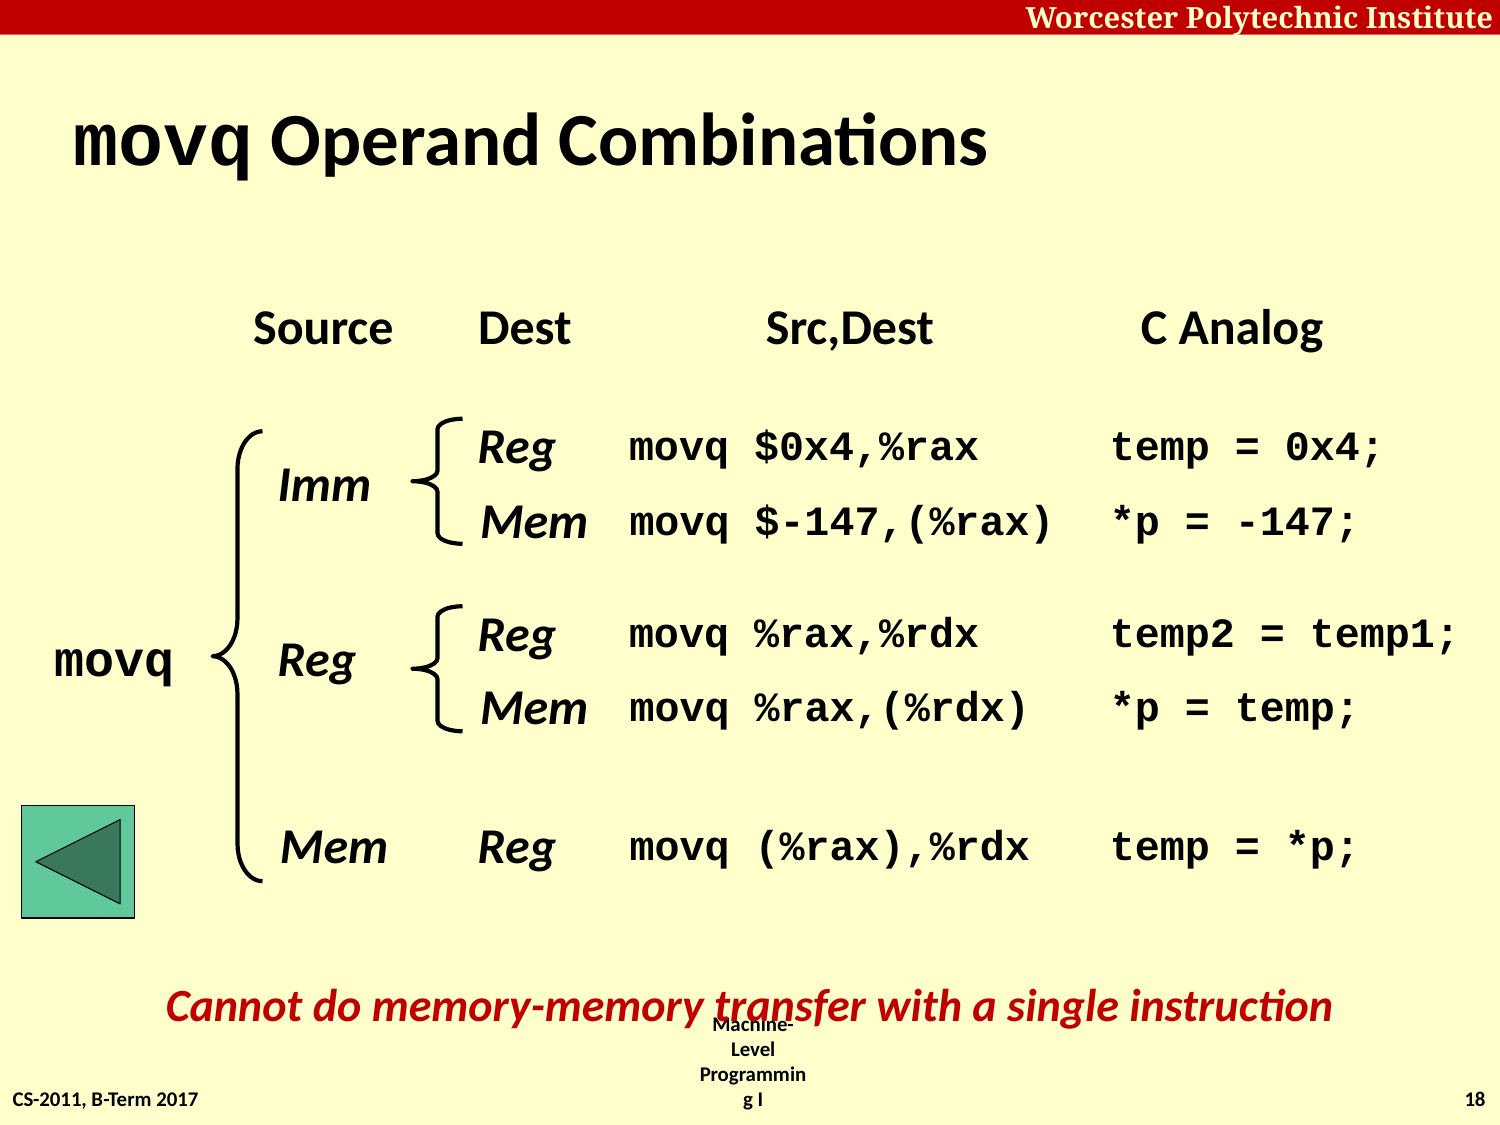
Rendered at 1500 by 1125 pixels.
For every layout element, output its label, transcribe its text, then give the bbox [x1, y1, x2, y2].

list Cannot do memory-memory transfer with a single instruction [81, 974, 1418, 1063]
slide_number 18 [1460, 1085, 1486, 1111]
text_box movq $0x4,%rax [614, 411, 995, 476]
text_box temp2 = temp1; [1094, 598, 1475, 664]
text_box movq $-147,(%rax) [614, 486, 1070, 551]
text_box Mem [465, 481, 604, 556]
text_box [412, 606, 463, 732]
text_box [21, 805, 135, 919]
text_box Mem [465, 666, 604, 742]
text_box Reg [462, 806, 572, 881]
text_box C Analog [1126, 287, 1339, 363]
text_box Mem [265, 806, 404, 881]
text_box Src,Dest [751, 287, 950, 363]
text_box *p = temp; [1095, 671, 1375, 737]
text_box *p = -147; [1095, 486, 1375, 551]
text_box temp = 0x4; [1094, 411, 1400, 476]
text_box movq %rax,%rdx [614, 598, 995, 664]
text_box Reg [462, 406, 572, 481]
text_box movq %rax,(%rdx) [614, 671, 1045, 737]
footer Machine-Level Programming I [691, 1084, 809, 1111]
text_box Source [238, 287, 409, 363]
text_box movq [39, 618, 190, 694]
text_box Dest [463, 287, 587, 363]
slide_number CS-2011, B-Term 2017 [12, 1085, 205, 1111]
text_box [412, 418, 463, 544]
title movq Operand Combinations [58, 72, 1305, 199]
text_box Reg [263, 618, 372, 694]
text_box temp = *p; [1095, 811, 1375, 876]
text_box movq (%rax),%rdx [614, 811, 1045, 876]
text_box Reg [462, 593, 572, 669]
text_box Imm [263, 443, 387, 519]
text_box [212, 431, 263, 882]
